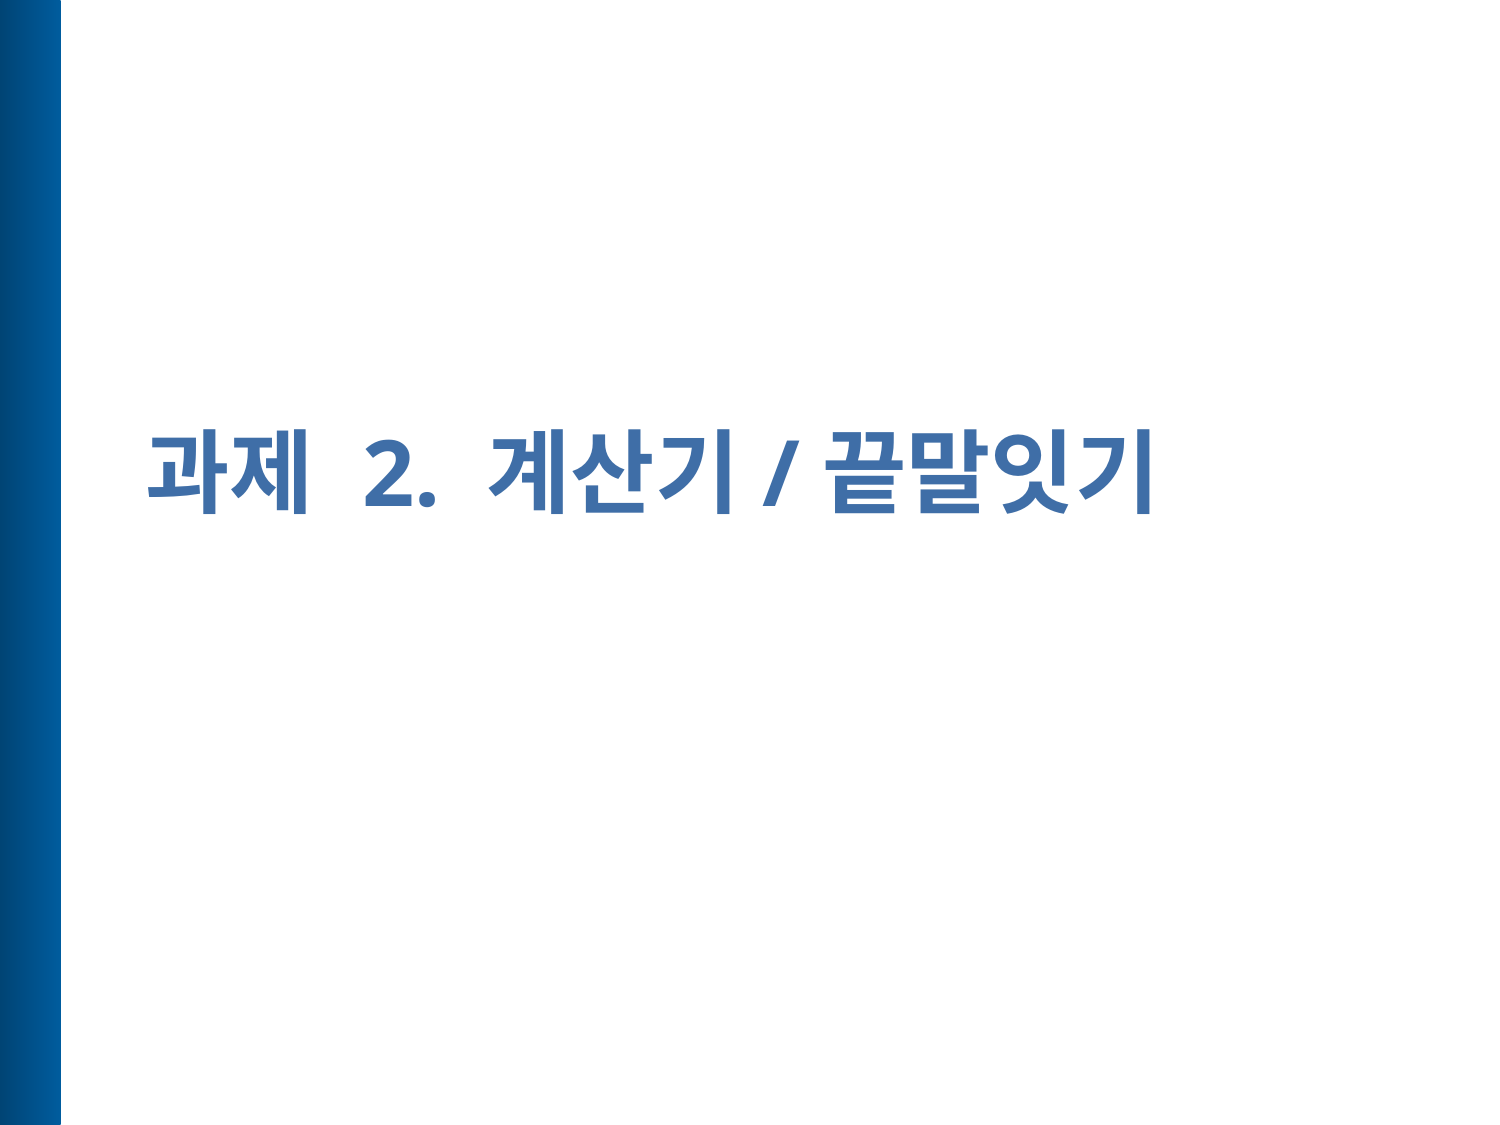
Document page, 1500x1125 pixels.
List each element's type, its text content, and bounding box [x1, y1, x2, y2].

title 과제 2. 계산기/끝말잇기 [130, 349, 1388, 591]
